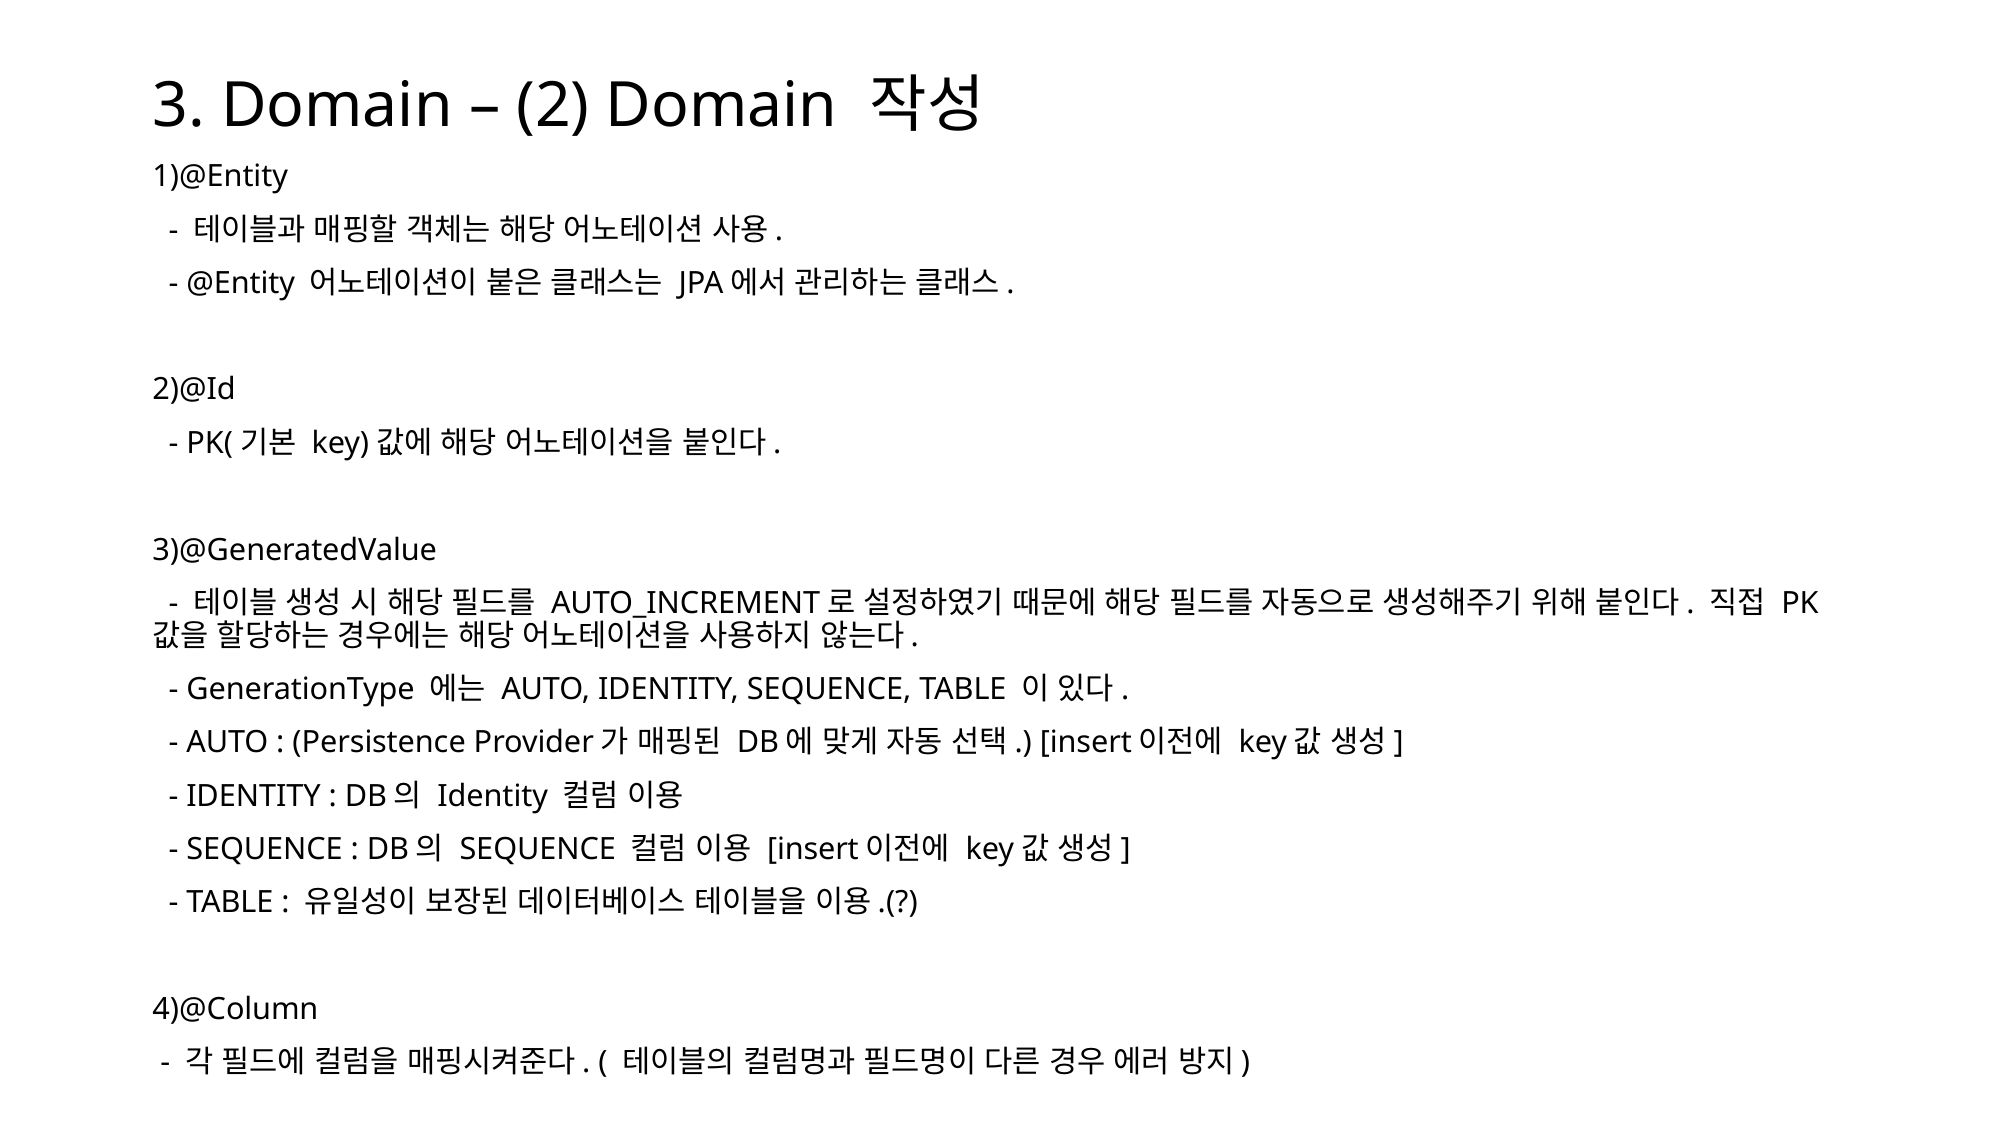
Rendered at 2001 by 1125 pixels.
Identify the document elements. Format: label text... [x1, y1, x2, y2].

list 1)@Entity - 테이블과 매핑할 객체는 해당 어노테이션 사용. - @Entity 어노테이션이 붙은 클래스는 JPA에서 관리하는 클래스. 2)@Id - PK(기본 key)값에 해당 어노테이션을 붙인다. 3)@GeneratedValue - 테이블 생성 시 해당 필드를 AUTO_INCREMENT로 설정하였기 때문에 해당 필드를 자동으로 생성해주기 위해 붙인다. 직접 PK값을 할당하는 경우에는 해당 어노테이션을 사용하지 않는다. - GenerationType 에는 AUTO, IDENTITY, SEQUENCE, TABLE 이 있다. - AUTO : (Persistence Provider가 매핑된 DB에 맞게 자동 선택.) [insert이전에 key값 생성] - IDENTITY : DB의 Identity 컬럼 이용 - SEQUENCE : DB의 SEQUENCE 컬럼 이용 [insert이전에 key값 생성] - TABLE : 유일성이 보장된 데이터베이스 테이블을 이용.(?) 4)@Column - 각 필드에 컬럼을 매핑시켜준다. ( 테이블의 컬럼명과 필드명이 다른 경우 에러 방지) [137, 152, 1863, 1091]
title 3. Domain – (2) Domain 작성 [137, 59, 1863, 152]
